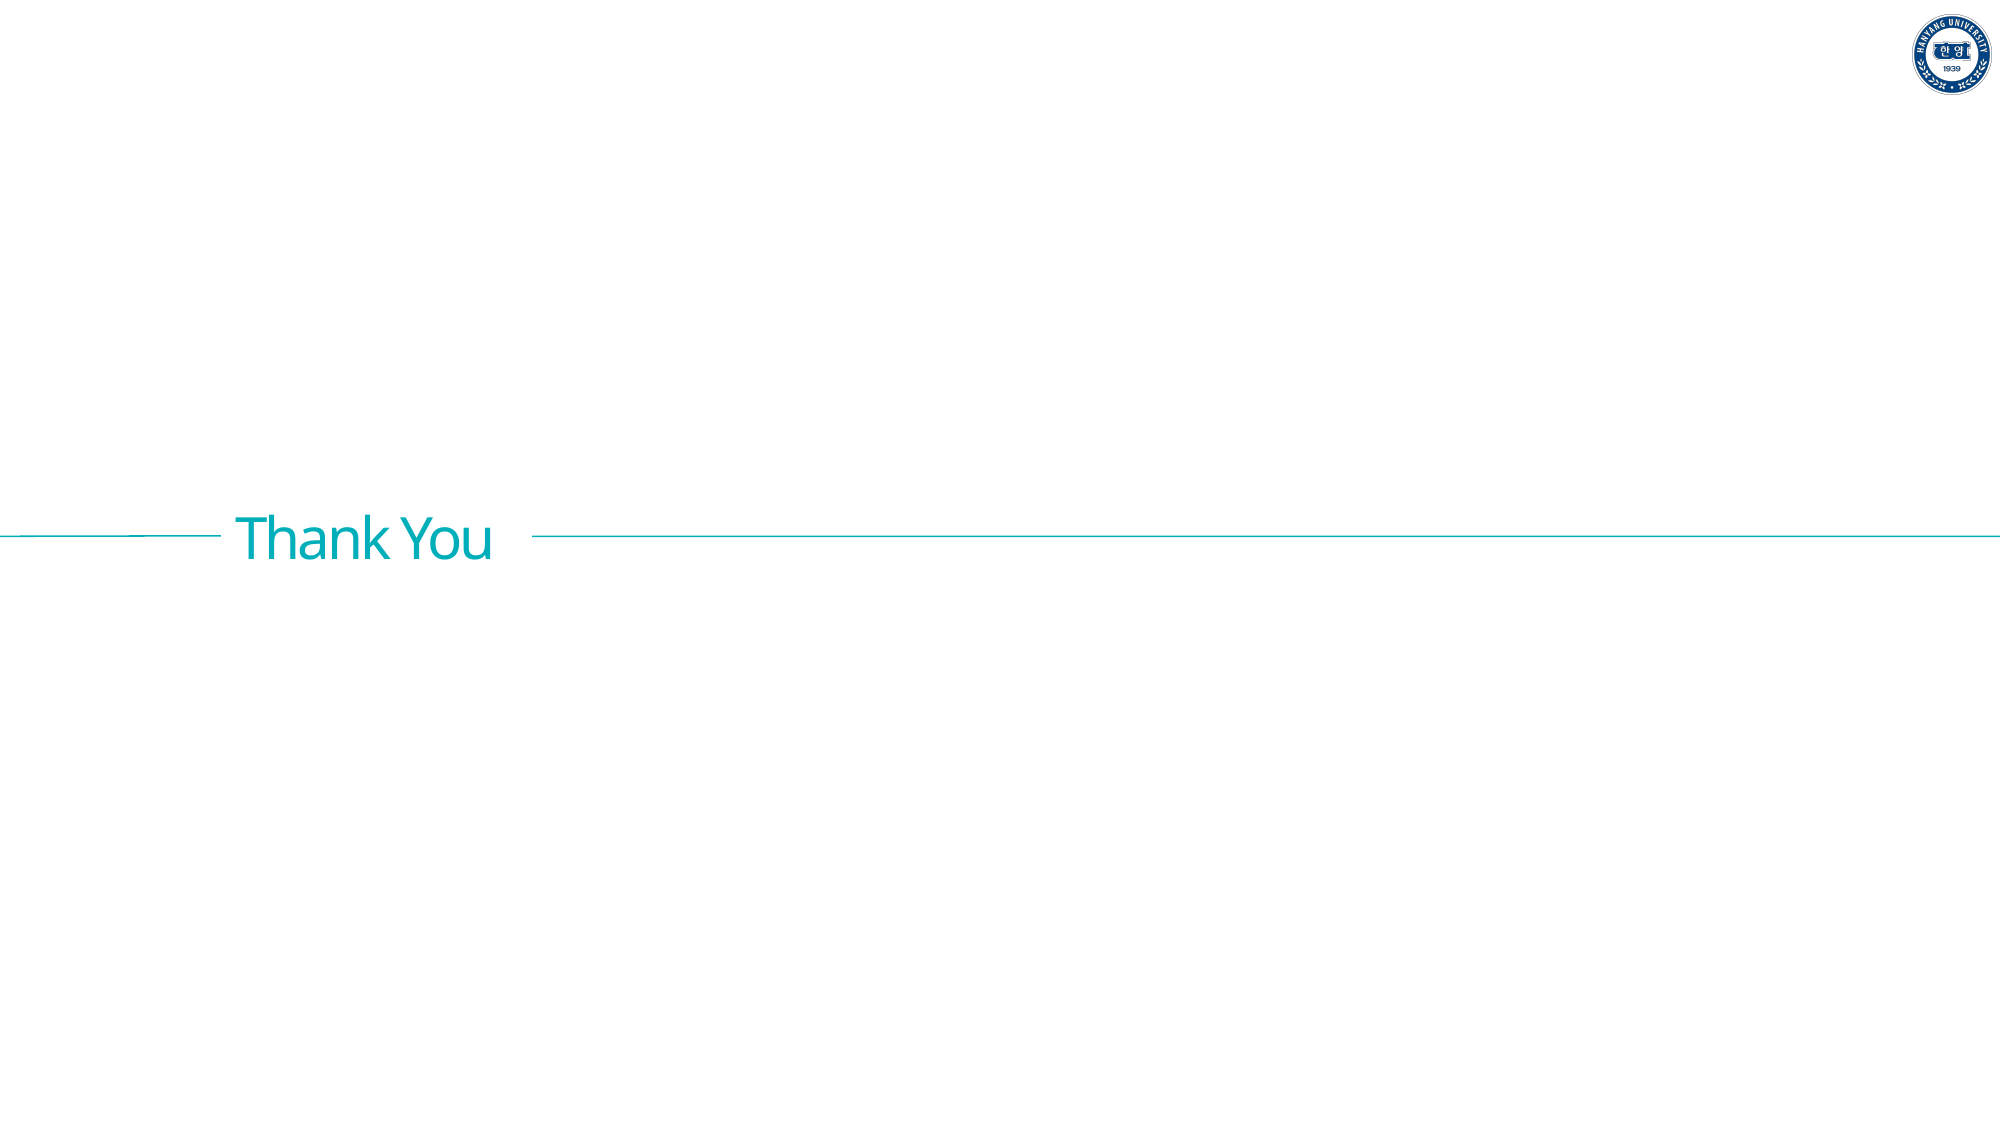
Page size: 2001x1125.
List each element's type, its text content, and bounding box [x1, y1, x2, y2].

text_box Thank You [220, 493, 1414, 579]
picture [1911, 14, 1992, 95]
